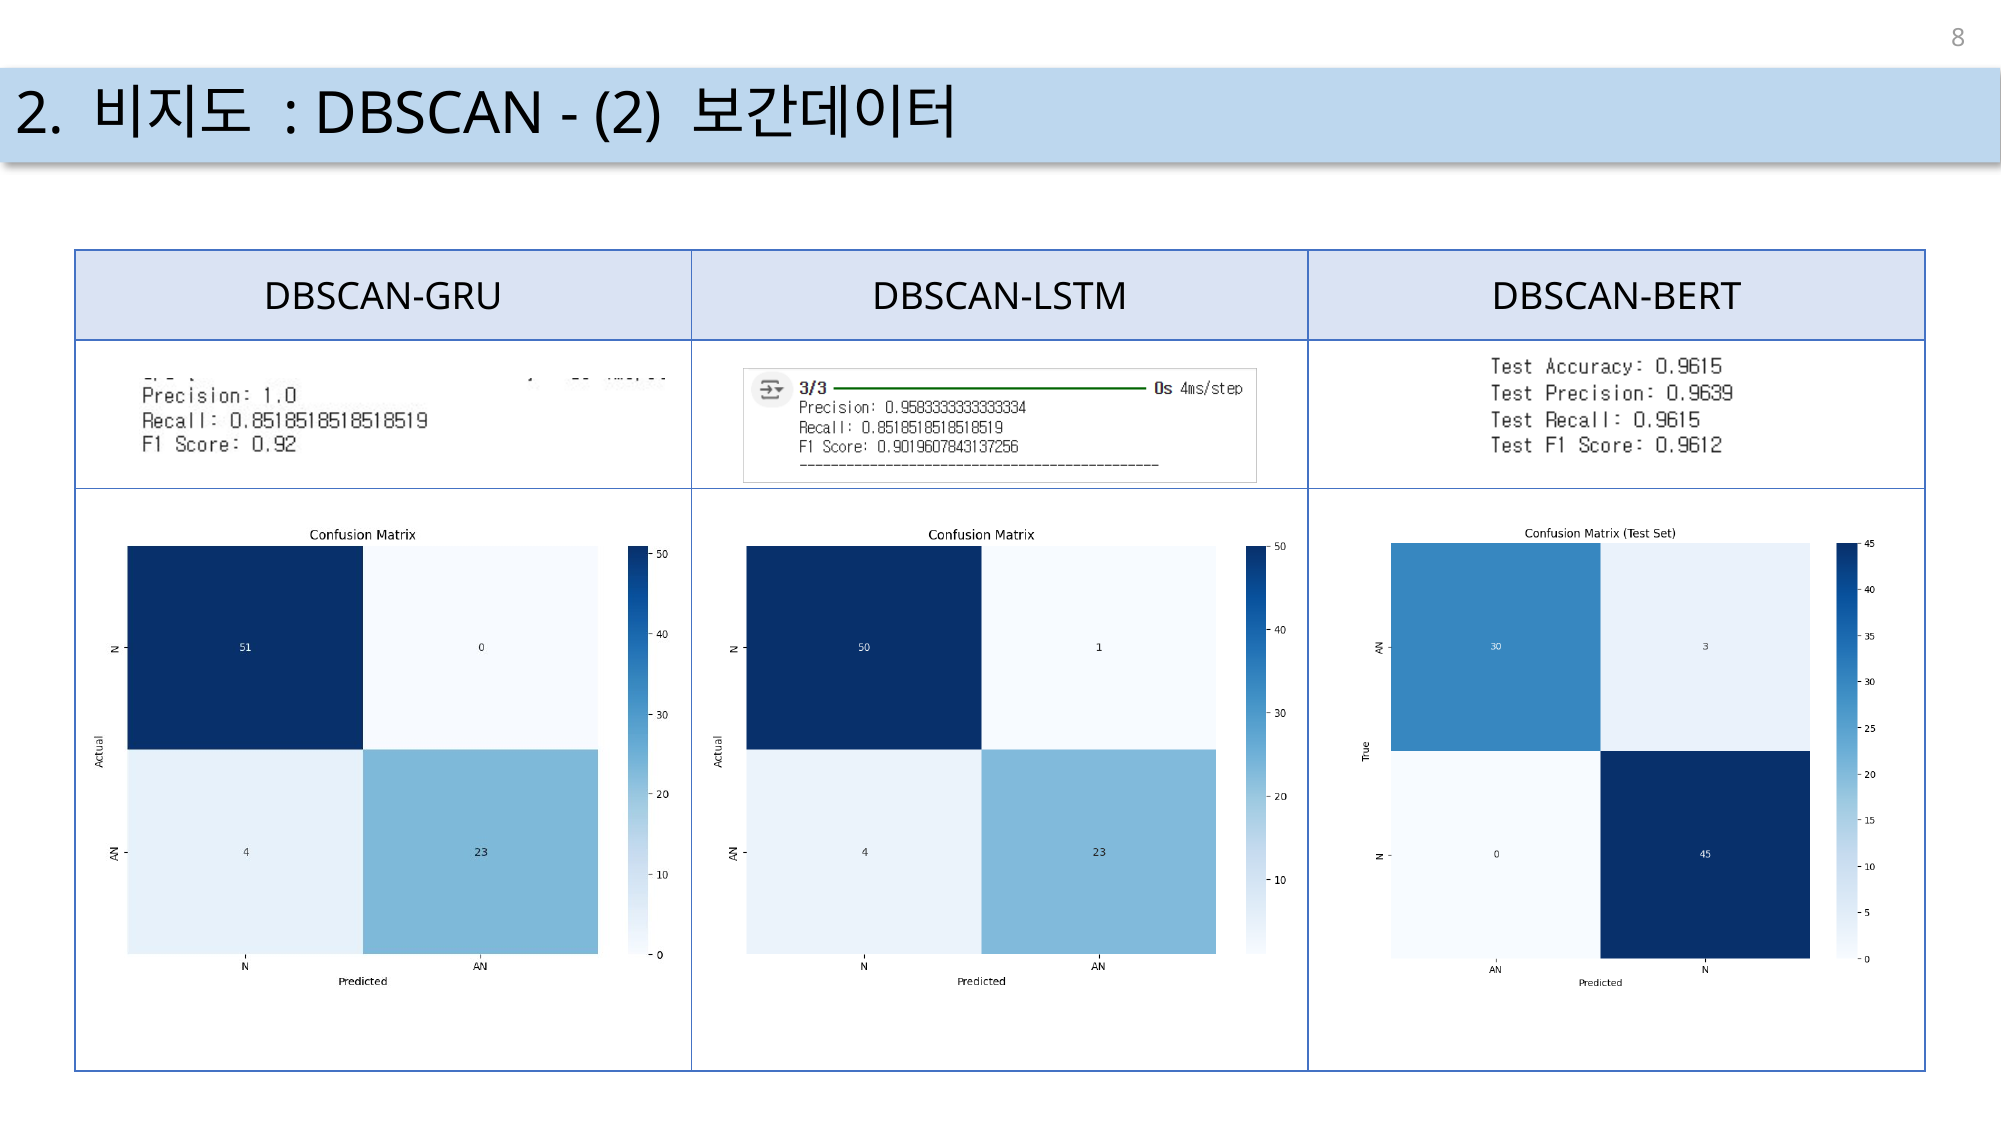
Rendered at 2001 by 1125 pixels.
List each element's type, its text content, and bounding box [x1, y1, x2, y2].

table_cell [1309, 489, 1924, 1070]
title 2. 비지도 : DBSCAN - (2) 보간데이터 [0, 53, 1725, 177]
picture [1478, 344, 1759, 470]
table_cell [76, 489, 691, 1070]
slide_number 8 [1530, 8, 1981, 68]
table_header DBSCAN-LSTM [692, 251, 1307, 339]
picture [139, 378, 665, 466]
table_cell [76, 341, 691, 488]
table_cell [692, 489, 1307, 1070]
table_cell [692, 341, 1307, 488]
picture [706, 521, 1294, 994]
picture [87, 521, 676, 994]
table_header DBSCAN-BERT [1309, 251, 1924, 339]
table_header DBSCAN-GRU [76, 251, 691, 339]
table_cell [1309, 341, 1924, 488]
picture [741, 366, 1259, 485]
picture [1355, 521, 1882, 994]
